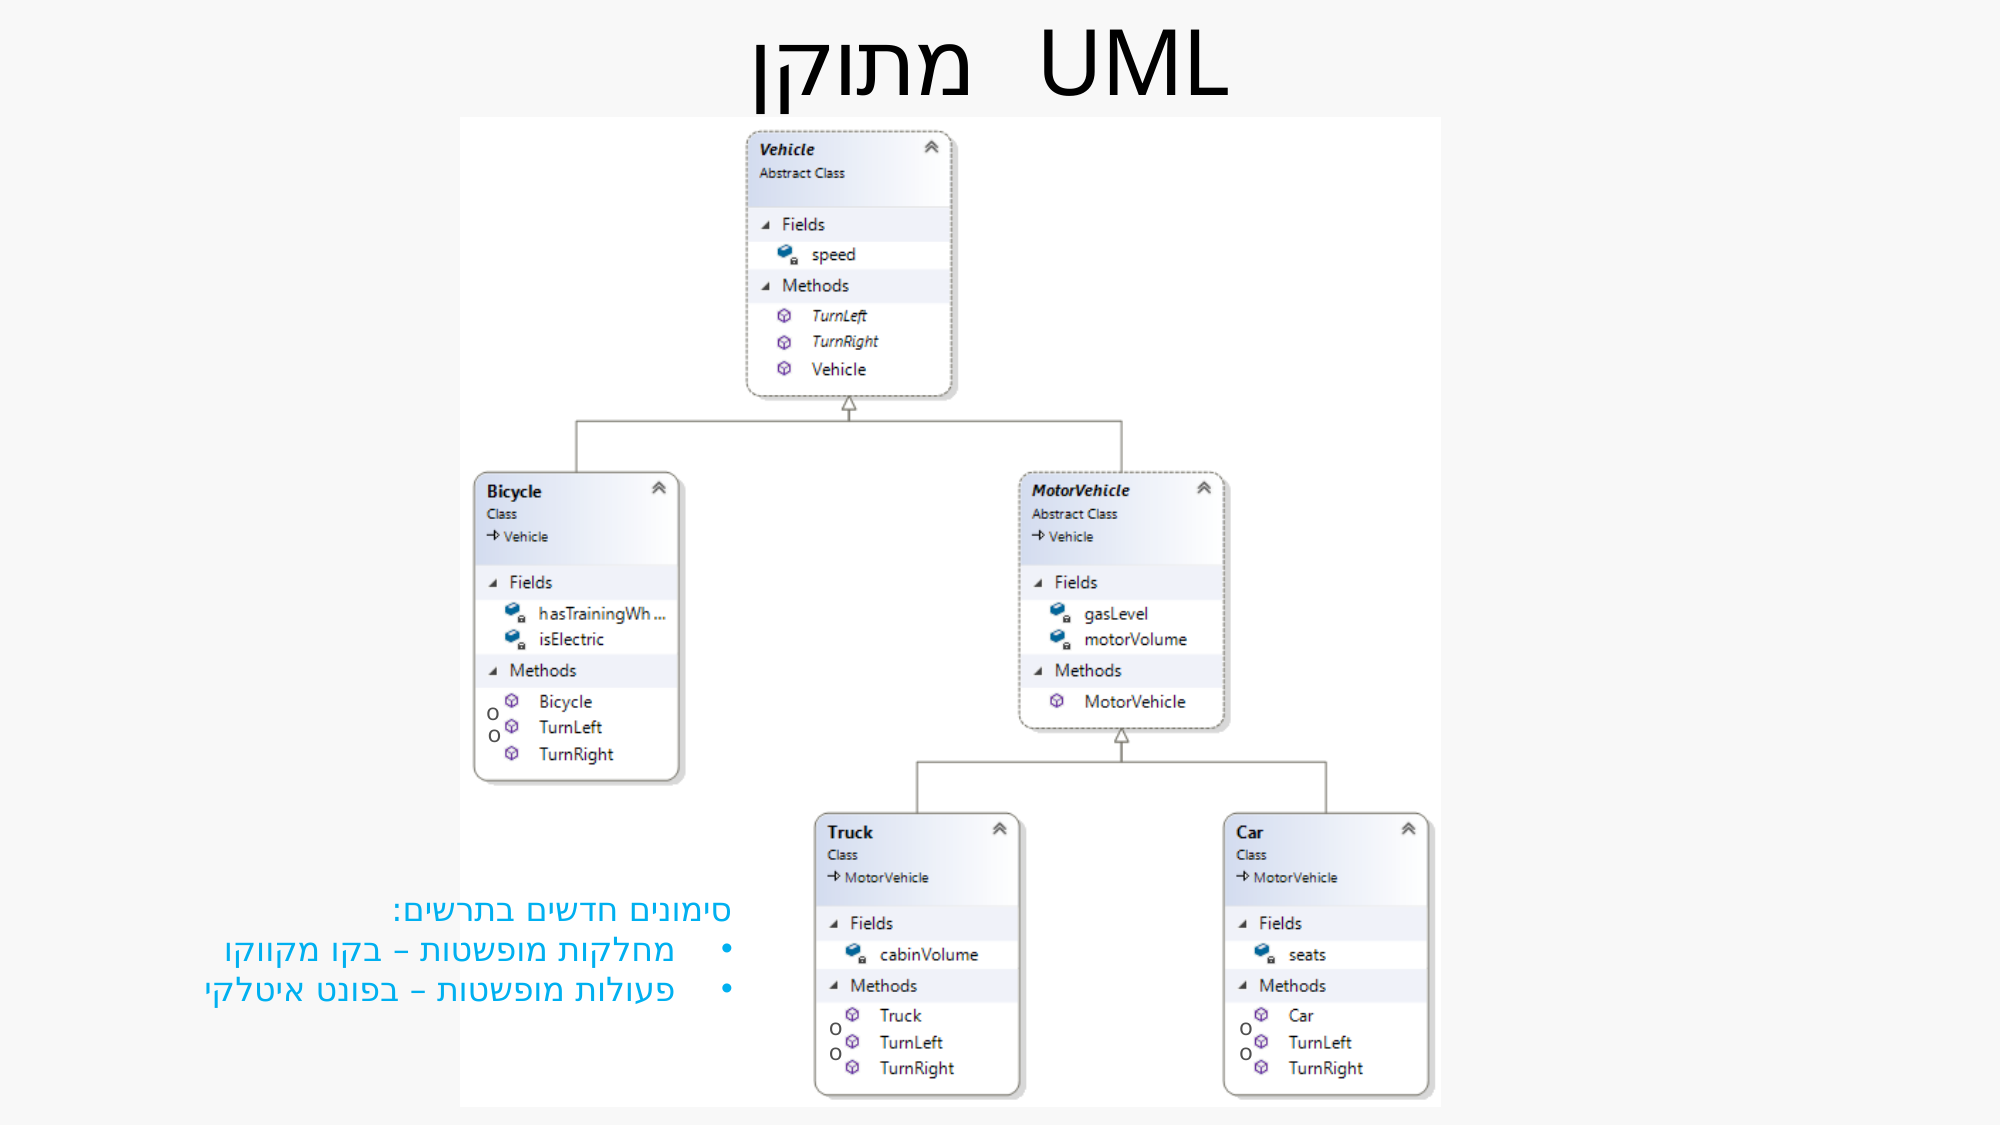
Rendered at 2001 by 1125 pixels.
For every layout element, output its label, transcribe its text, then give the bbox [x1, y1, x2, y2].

picture [459, 117, 1441, 1108]
title מתוקן UML [0, 1, 2000, 149]
text_box סימונים חדשים בתרשים: מחלקות מופשטות – בקו מקווקו פעולות מופשטות – בפונט איטלקי [11, 865, 459, 1072]
text_box o [455, 688, 459, 738]
